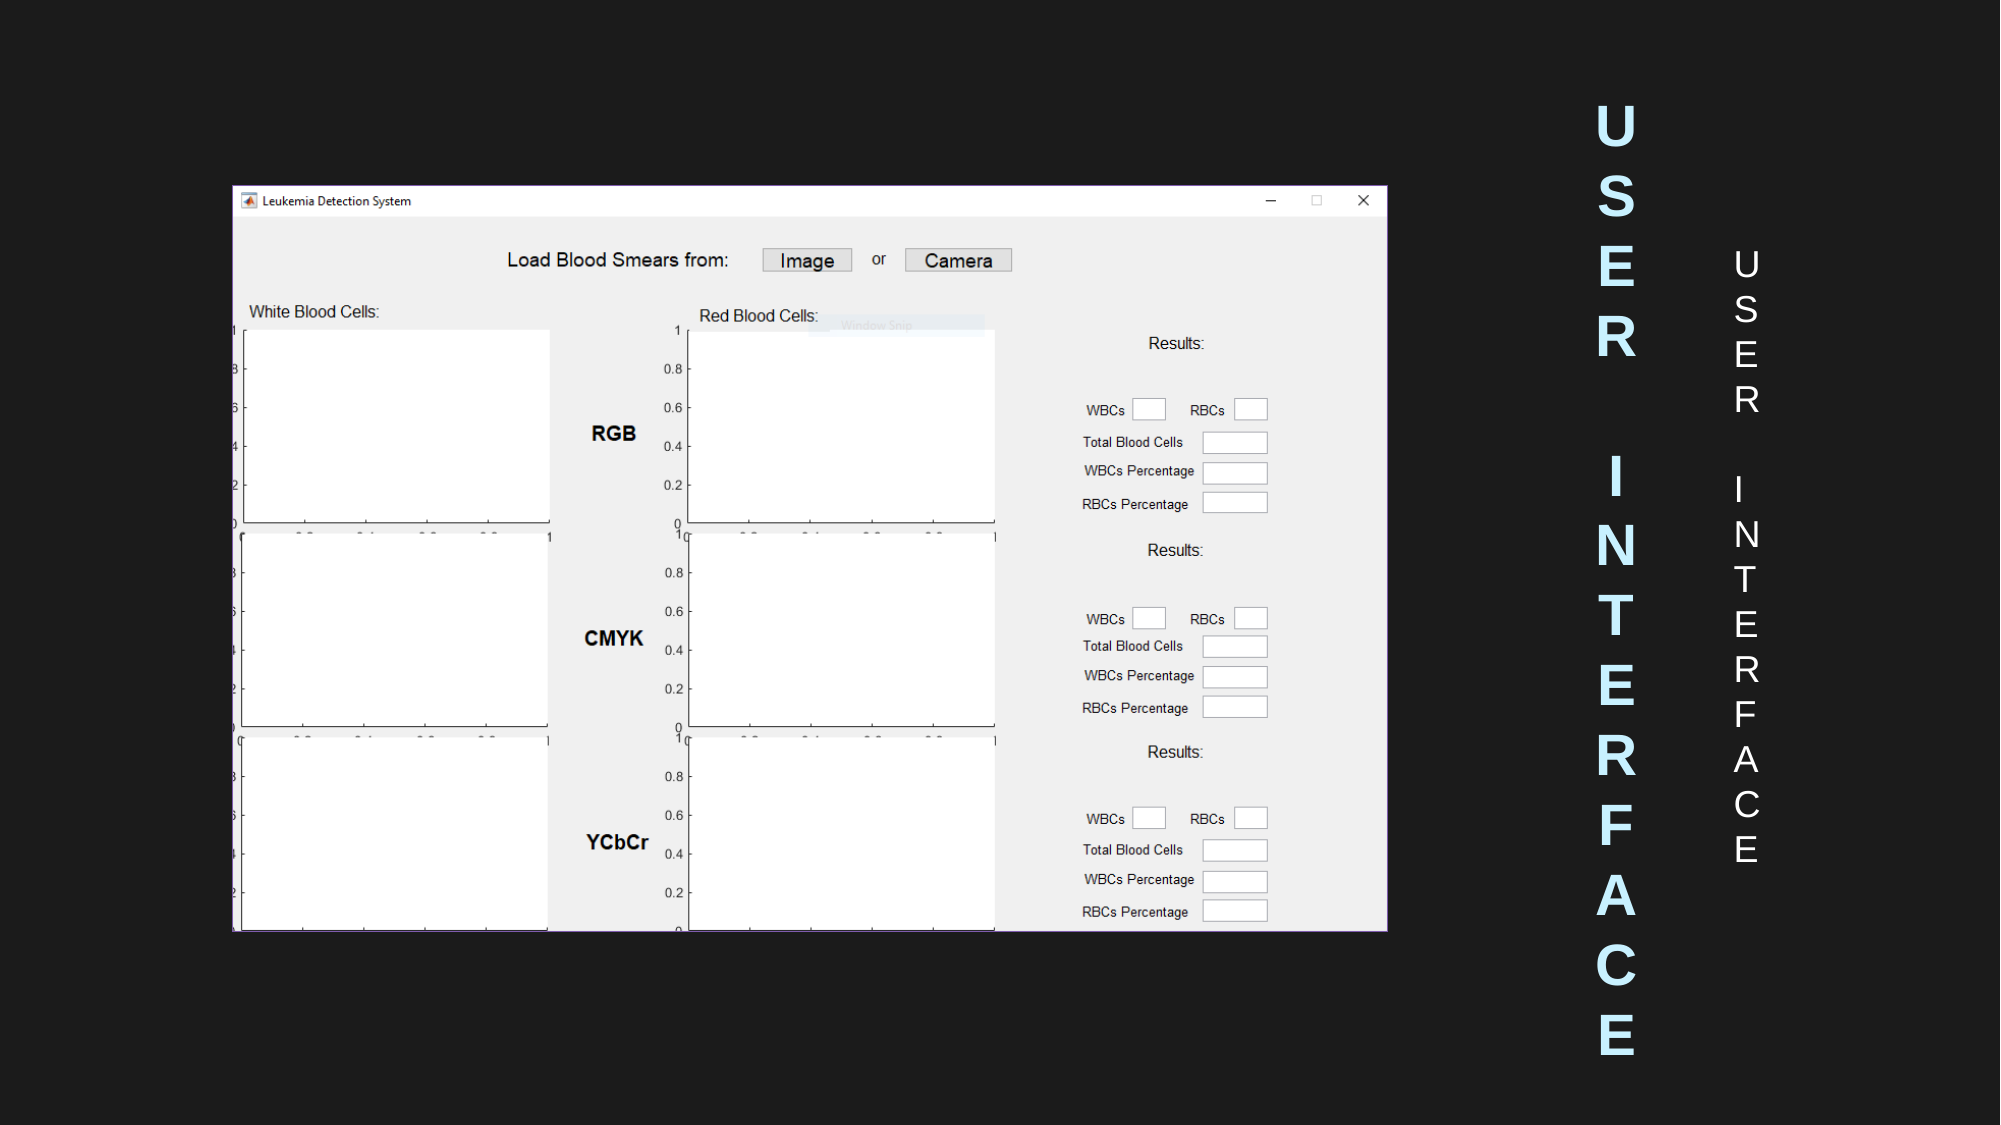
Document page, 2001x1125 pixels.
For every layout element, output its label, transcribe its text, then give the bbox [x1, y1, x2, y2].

picture [232, 185, 1388, 932]
text_box U S E R I N T E R F A C E [1718, 232, 1795, 878]
text_box U S E R I N T E R F A C E [1539, 80, 1694, 1075]
